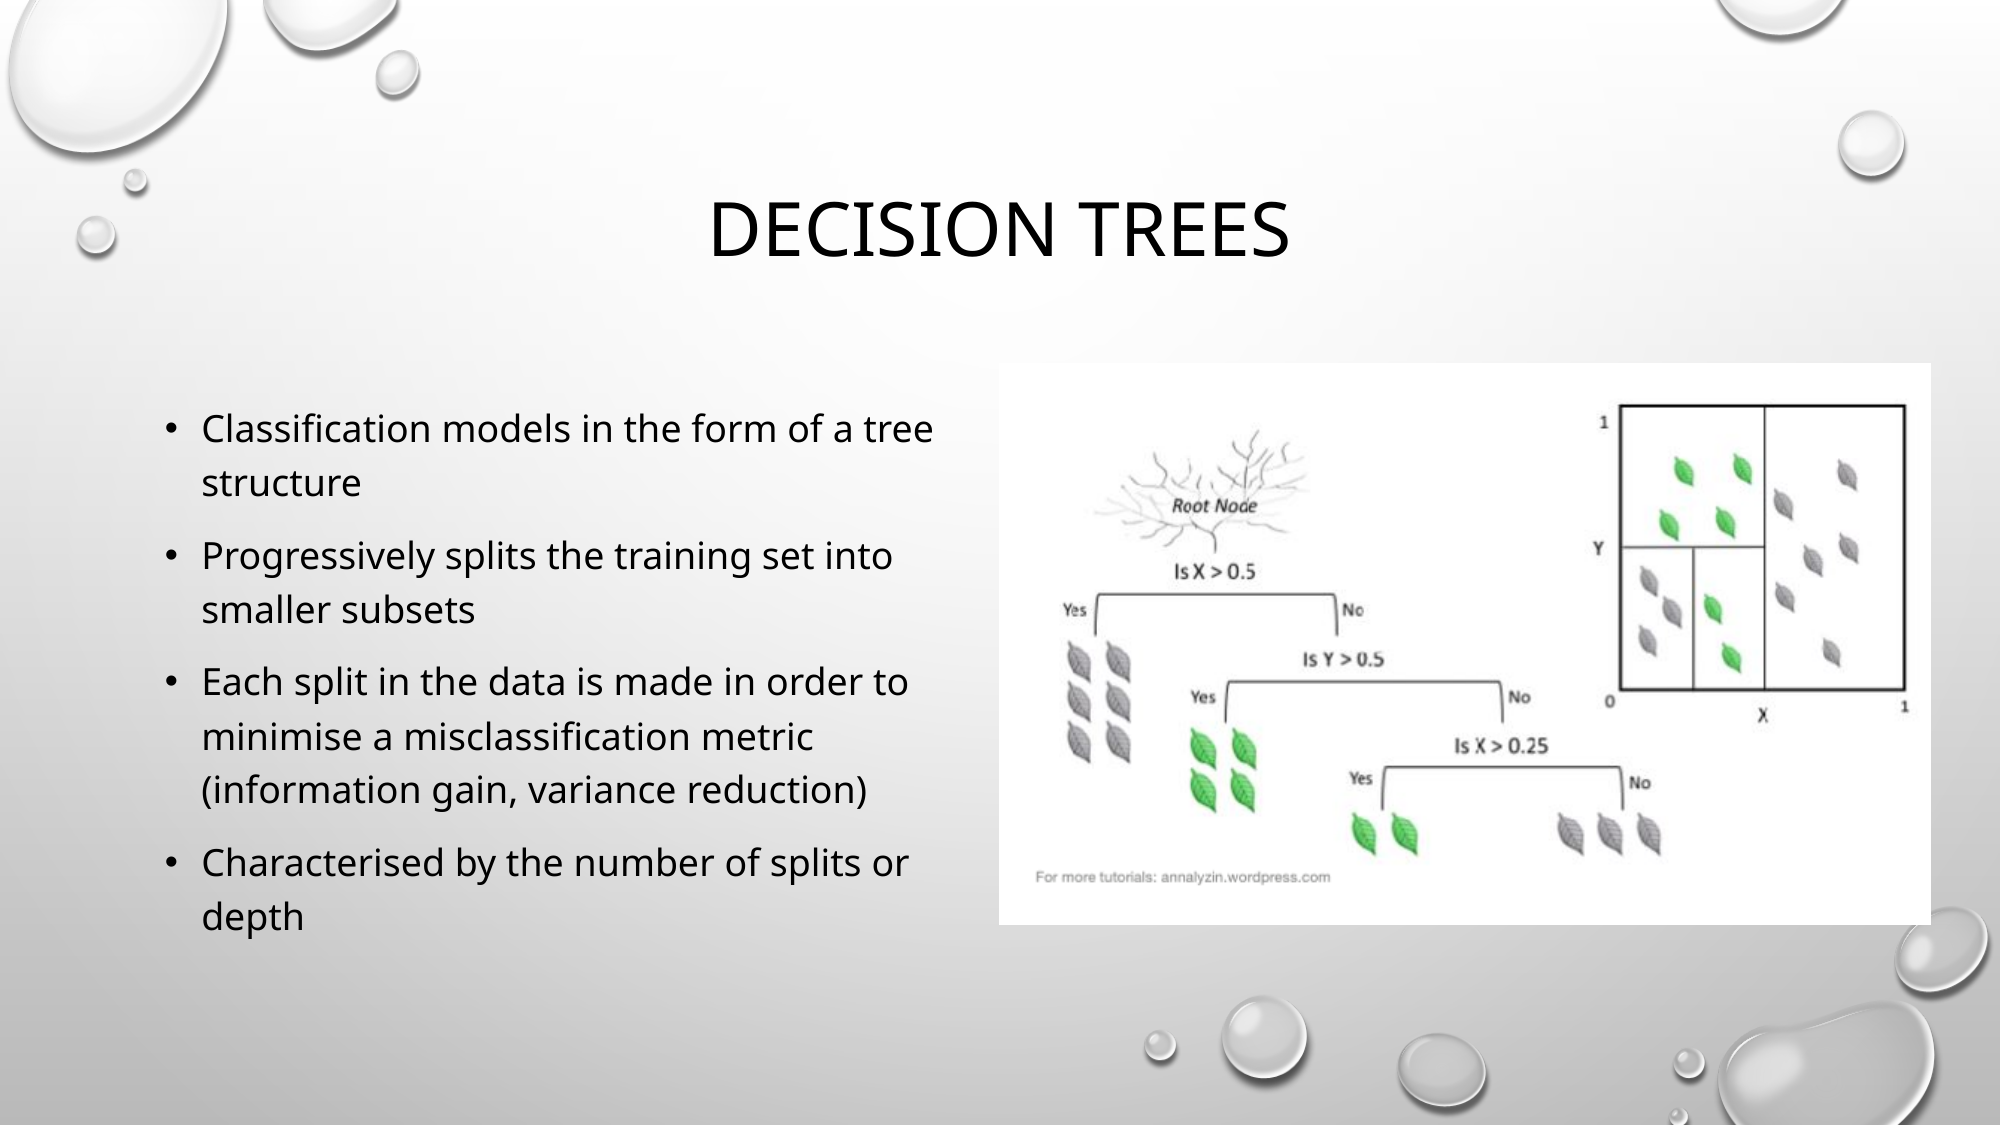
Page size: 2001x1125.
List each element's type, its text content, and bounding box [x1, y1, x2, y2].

text_box Classification models in the form of a tree structure Progressively splits the training set into smaller subsets Each split in the data is made in order to minimise a misclassification metric (information gain, variance reduction) Characterised by the number of splits or depth [149, 388, 990, 950]
picture [0, 0, 2000, 1125]
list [999, 873, 1931, 926]
title Decision Trees [149, 101, 1851, 364]
